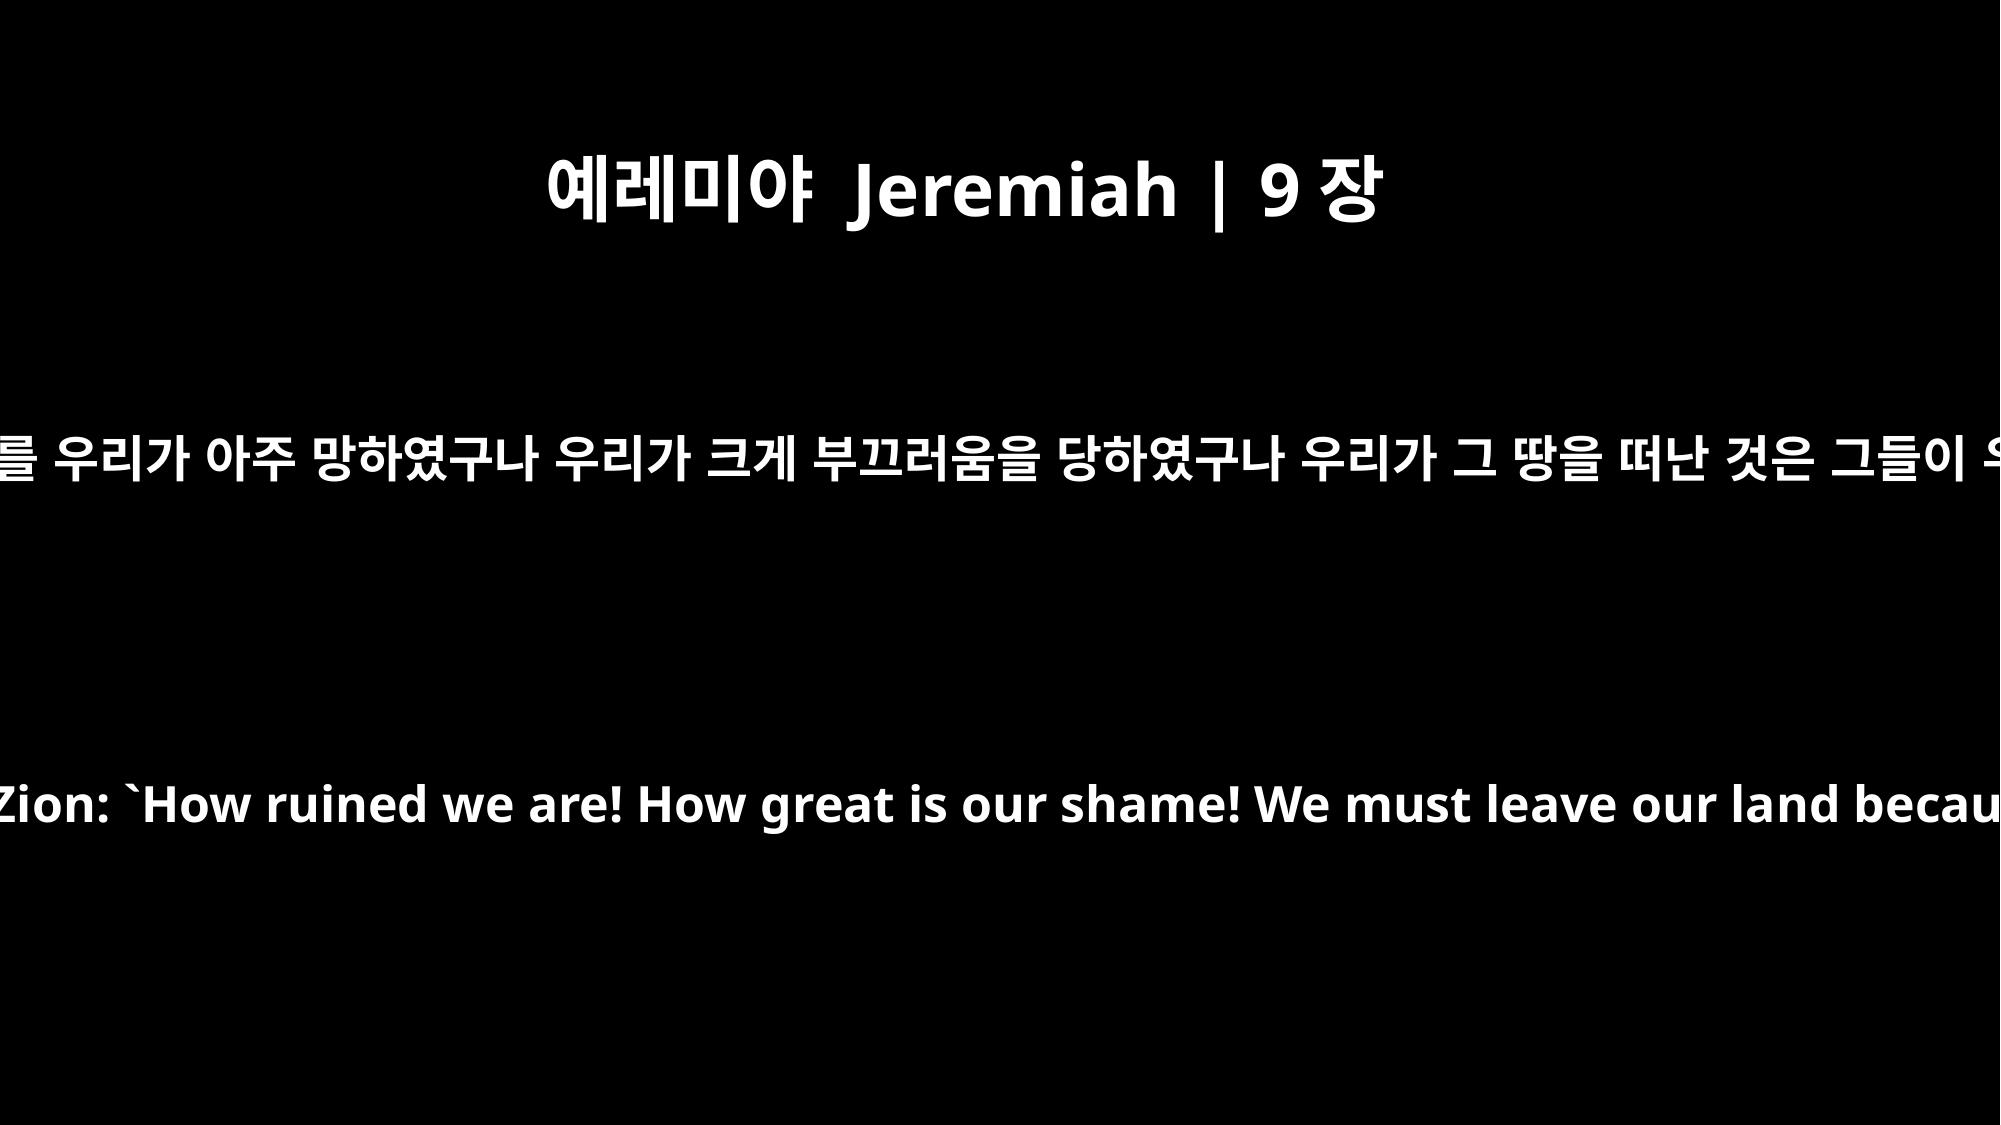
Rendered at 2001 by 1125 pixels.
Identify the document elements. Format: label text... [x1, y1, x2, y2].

text_box 예레미야 Jeremiah | 9장 [530, 136, 1401, 239]
text_box The sound of wailing is heard from Zion: `How ruined we are! How great is our shame! We must leave our land because our houses are in ruins.'" [0, 764, 2000, 840]
text_box 19 이는 시온에서 통곡하는 소리가 들리기를 우리가 아주 망하였구나 우리가 크게 부끄러움을 당하였구나 우리가 그 땅을 떠난 것은 그들이 우리 거처를 헐었음이로다 함이로다 [0, 359, 2000, 495]
